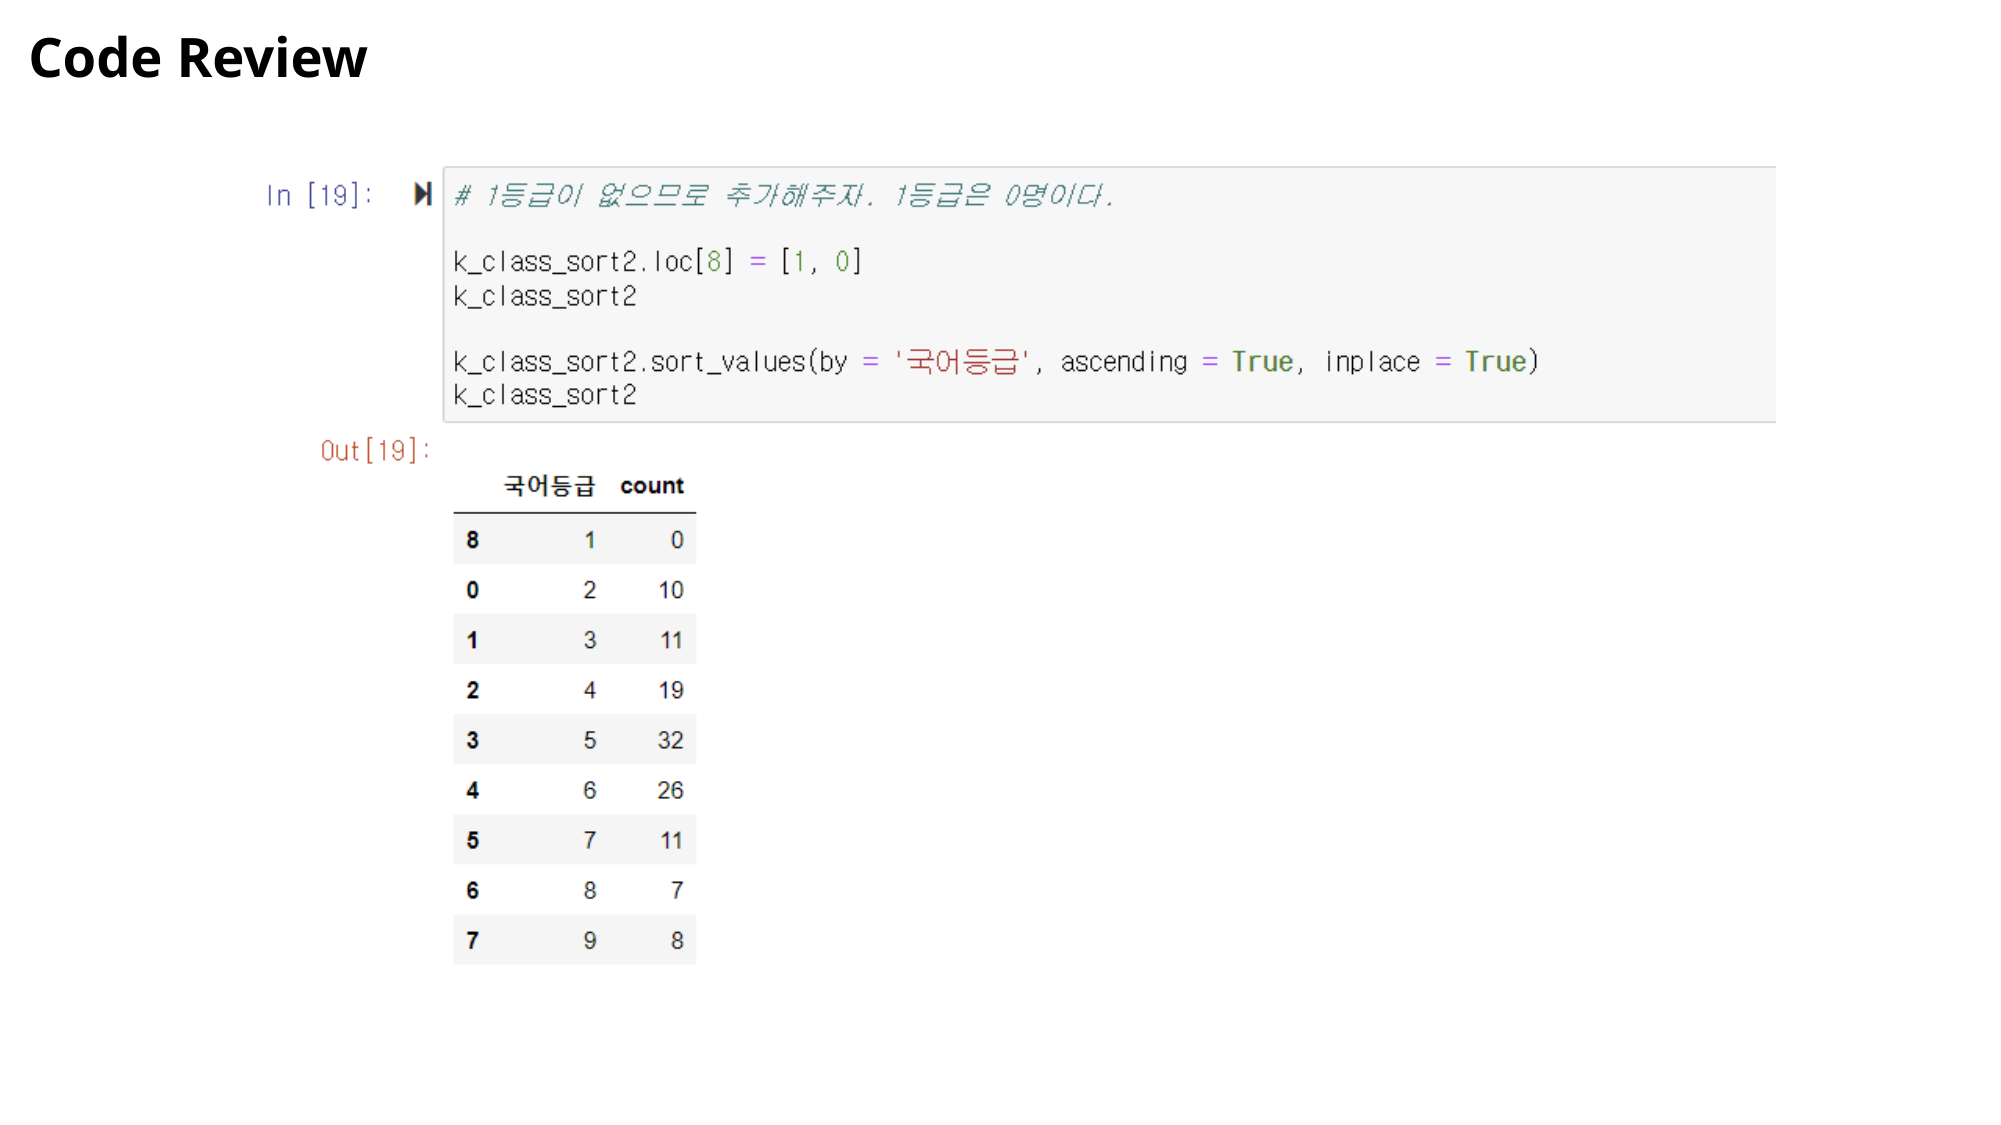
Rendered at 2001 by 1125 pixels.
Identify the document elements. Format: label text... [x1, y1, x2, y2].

title Code Review [13, 0, 407, 120]
picture [224, 143, 1776, 982]
